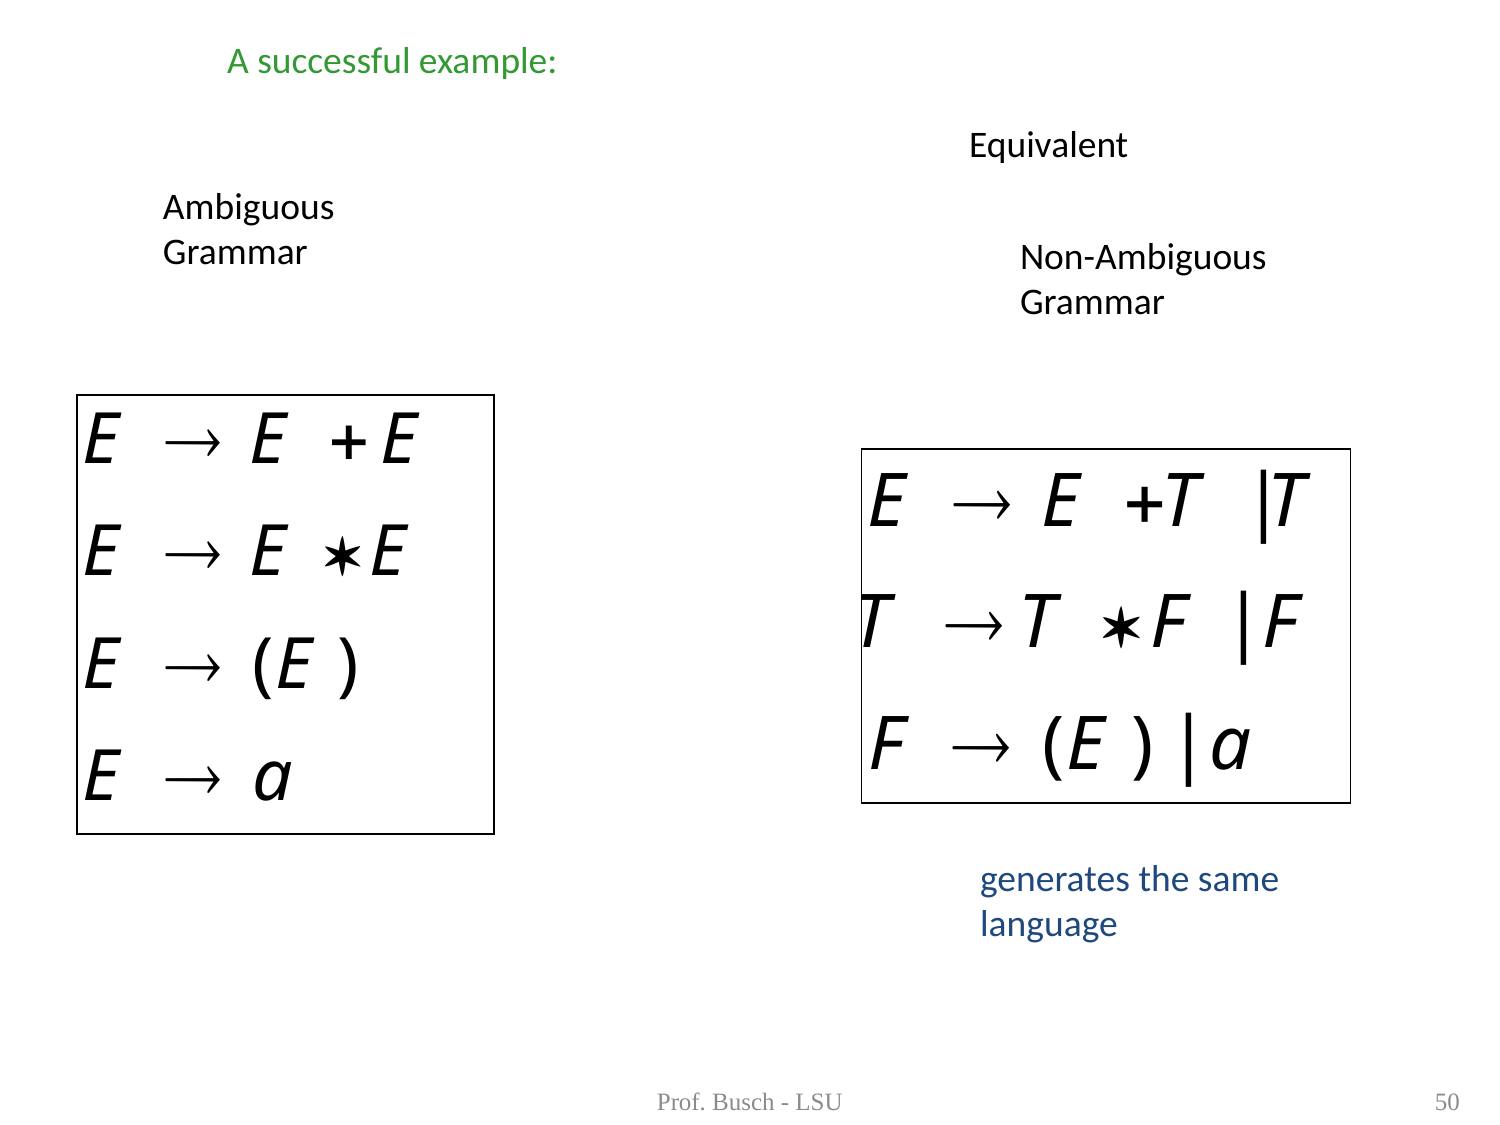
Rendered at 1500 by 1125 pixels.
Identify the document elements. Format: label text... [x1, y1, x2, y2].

text_box Ambiguous Grammar [148, 174, 359, 280]
text_box Non-Ambiguous Grammar [1005, 224, 1283, 330]
footer Prof. Busch - LSU [512, 1074, 988, 1125]
text_box Equivalent [954, 112, 1144, 173]
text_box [77, 395, 494, 834]
text_box generates the same language [965, 846, 1304, 952]
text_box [862, 449, 1351, 803]
slide_number 50 [1162, 1074, 1475, 1125]
text_box A successful example: [212, 29, 573, 89]
